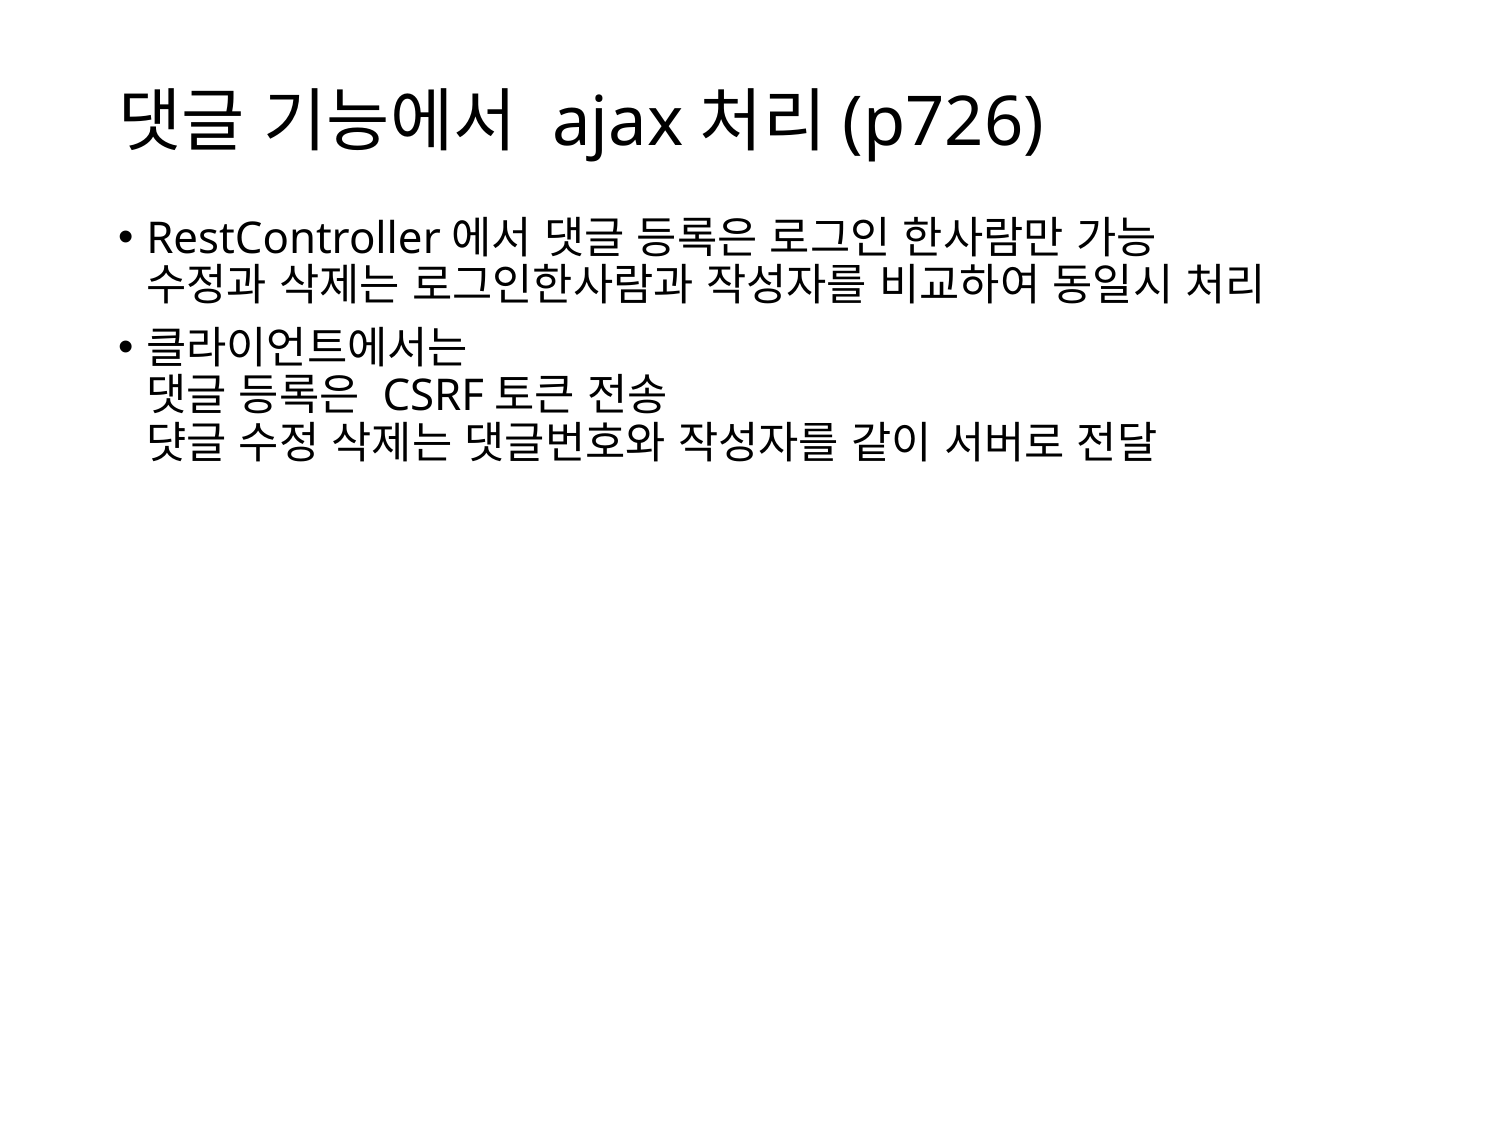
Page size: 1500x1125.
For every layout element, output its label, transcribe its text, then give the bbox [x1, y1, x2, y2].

list RestController에서 댓글 등록은 로그인 한사람만 가능 수정과 삭제는 로그인한사람과 작성자를 비교하여 동일시 처리 클라이언트에서는 댓글 등록은 CSRF토큰 전송 댯글 수정 삭제는 댓글번호와 작성자를 같이 서버로 전달 [103, 208, 1397, 1014]
title 댓글 기능에서 ajax처리(p726) [103, 59, 1397, 188]
